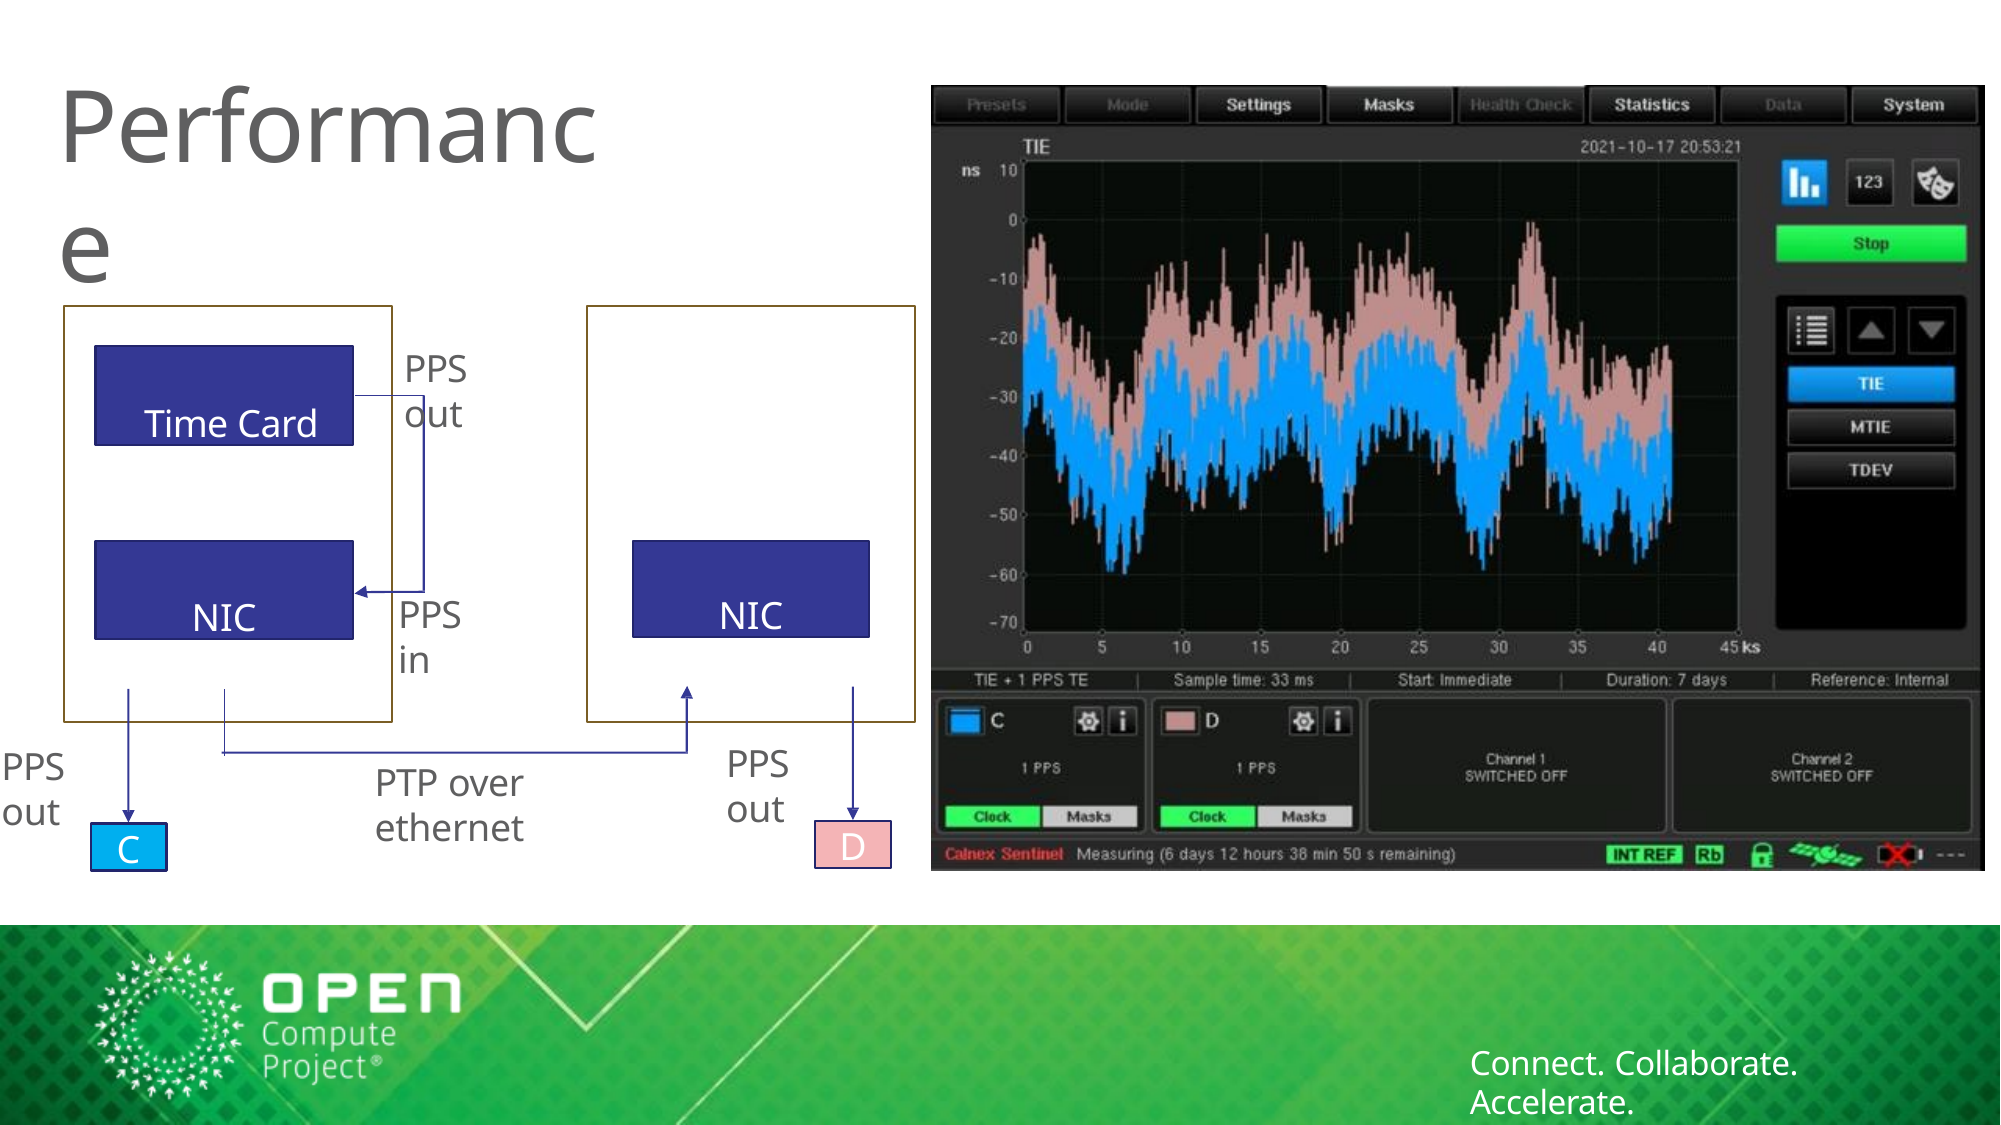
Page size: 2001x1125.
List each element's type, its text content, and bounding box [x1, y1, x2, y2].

title Performance [55, 60, 603, 303]
text_box [127, 732, 135, 823]
text_box PTP over ethernet [372, 766, 657, 849]
picture [0, 925, 2000, 1125]
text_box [221, 685, 694, 757]
text_box PPS out [723, 738, 853, 831]
text_box C [90, 823, 167, 871]
text_box PPS out [0, 740, 128, 833]
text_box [62, 305, 916, 724]
text_box [851, 732, 860, 820]
text_box Connect. Collaborate. Accelerate. [1467, 1042, 1937, 1122]
picture [931, 85, 1985, 872]
text_box D [815, 820, 891, 868]
